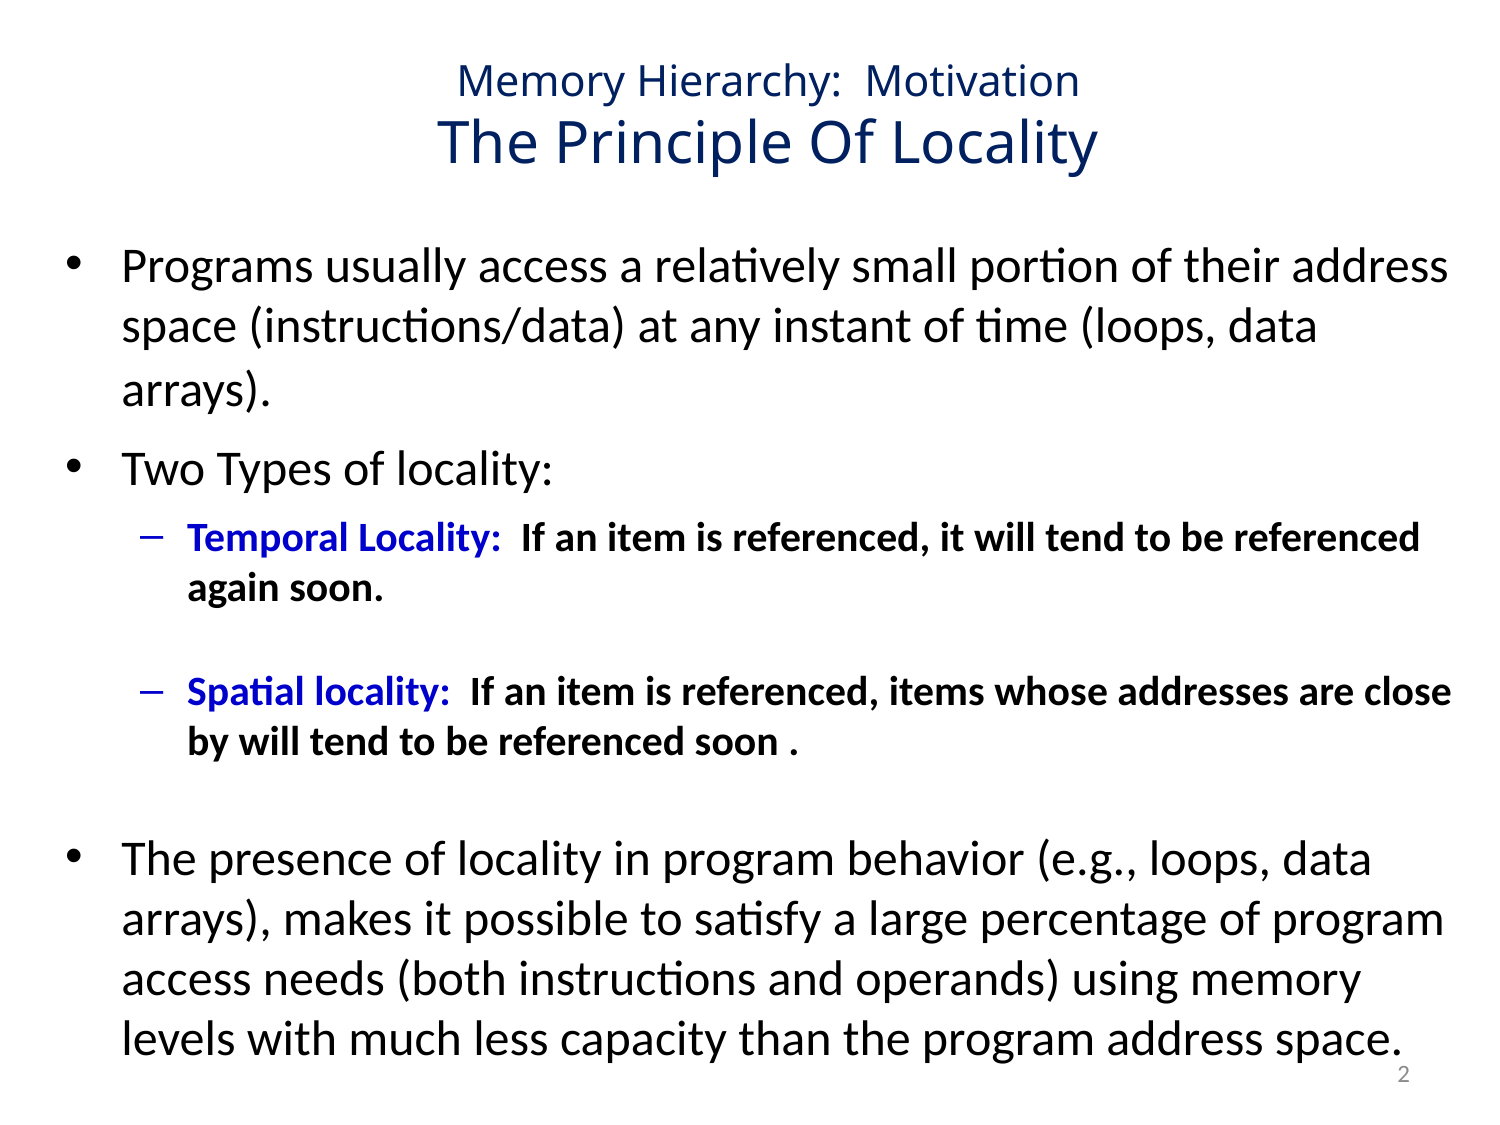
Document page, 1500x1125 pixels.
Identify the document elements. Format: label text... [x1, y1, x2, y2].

slide_number 2 [1074, 1042, 1425, 1103]
list Programs usually access a relatively small portion of their address space (instructions/data) at any instant of time (loops, data arrays). Two Types of locality: Temporal Locality: If an item is referenced, it will tend to be referenced again soon. Spatial locality: If an item is referenced, items whose addresses are close by will tend to be referenced soon . The presence of locality in program behavior (e.g., loops, data arrays), makes it possible to satisfy a large percentage of program access needs (both instructions and operands) using memory levels with much less capacity than the program address space. [50, 224, 1475, 1038]
title Memory Hierarchy: Motivation The Principle Of Locality [112, 45, 1425, 184]
